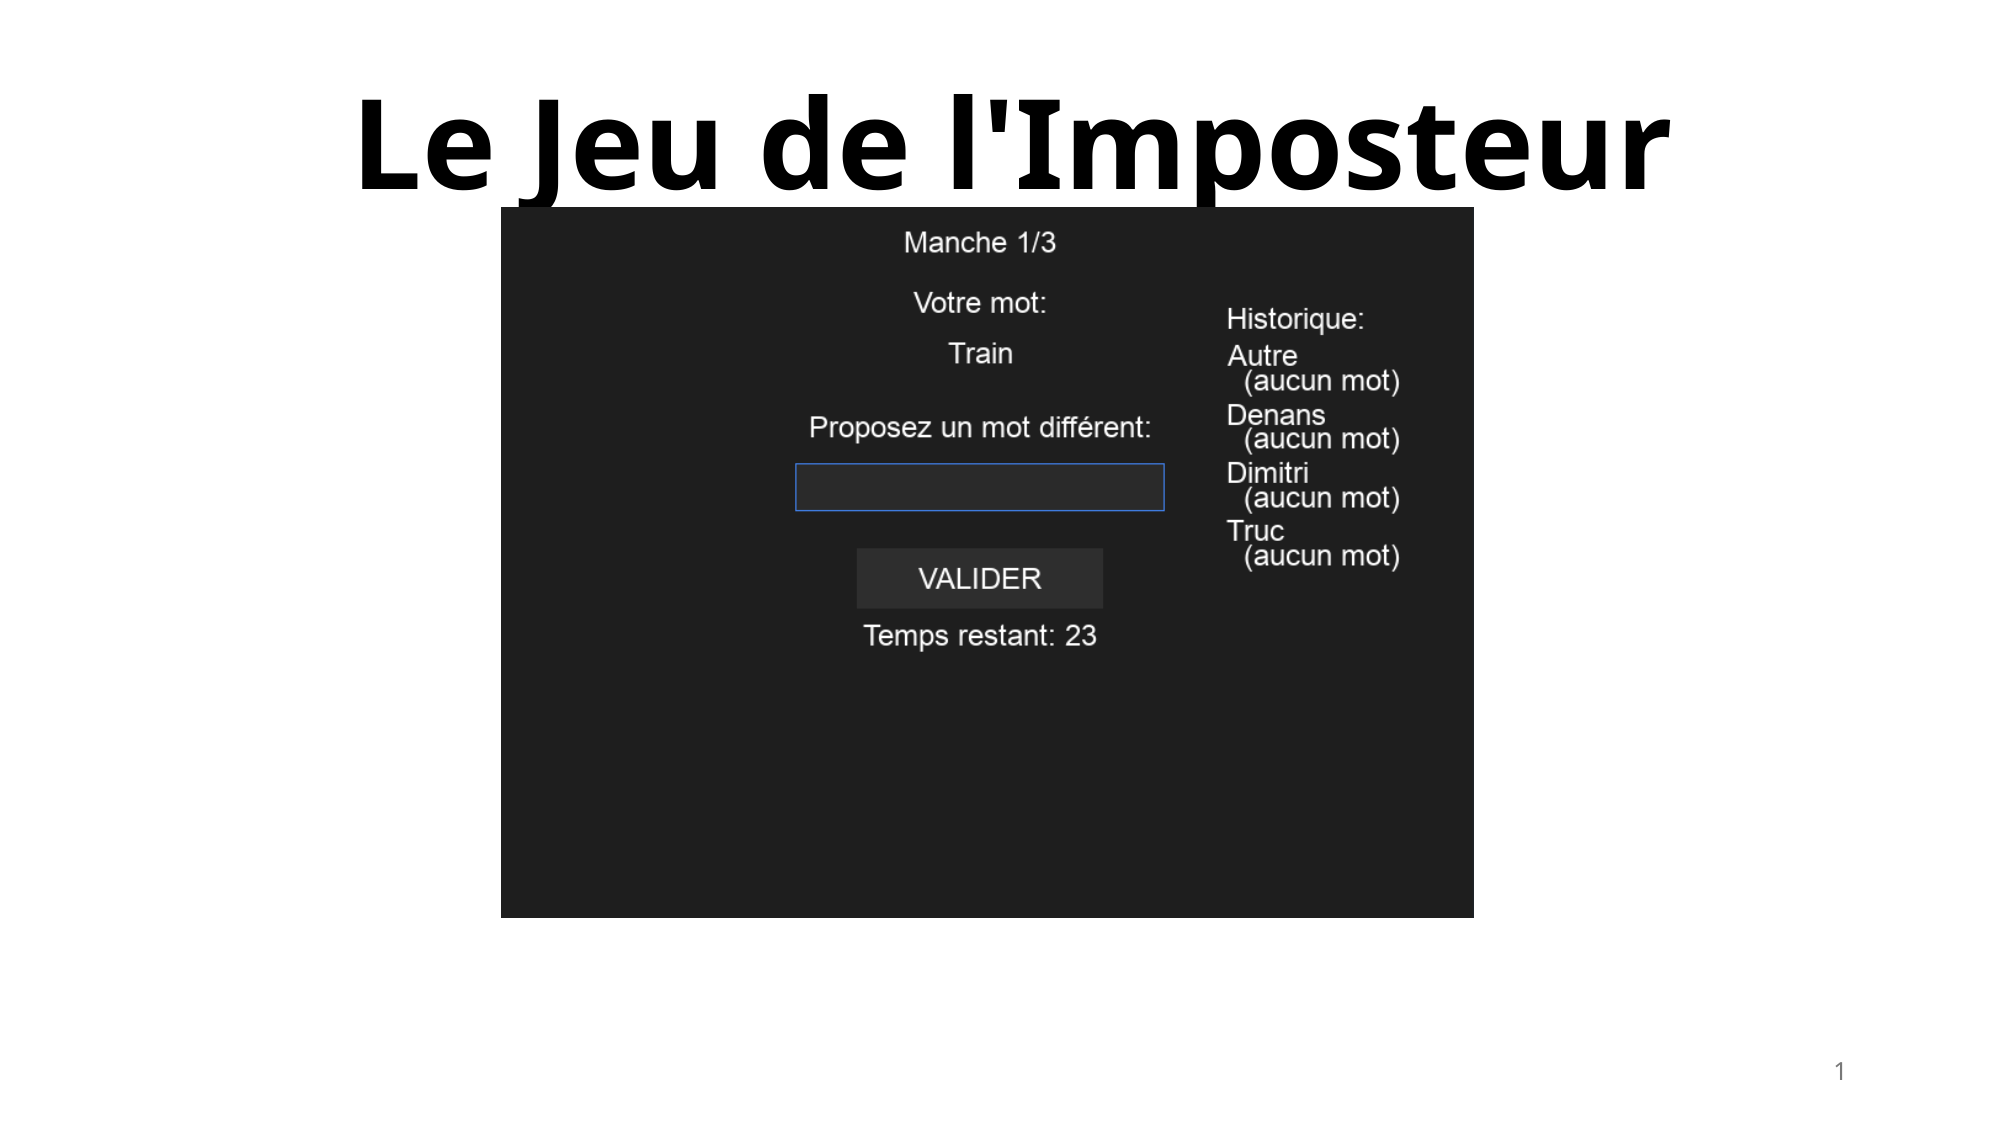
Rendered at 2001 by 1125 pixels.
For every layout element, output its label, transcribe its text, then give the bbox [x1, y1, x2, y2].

title Le Jeu de l'Imposteur [262, 0, 1763, 225]
slide_number 1 [1412, 1042, 1863, 1103]
picture [500, 206, 1474, 918]
